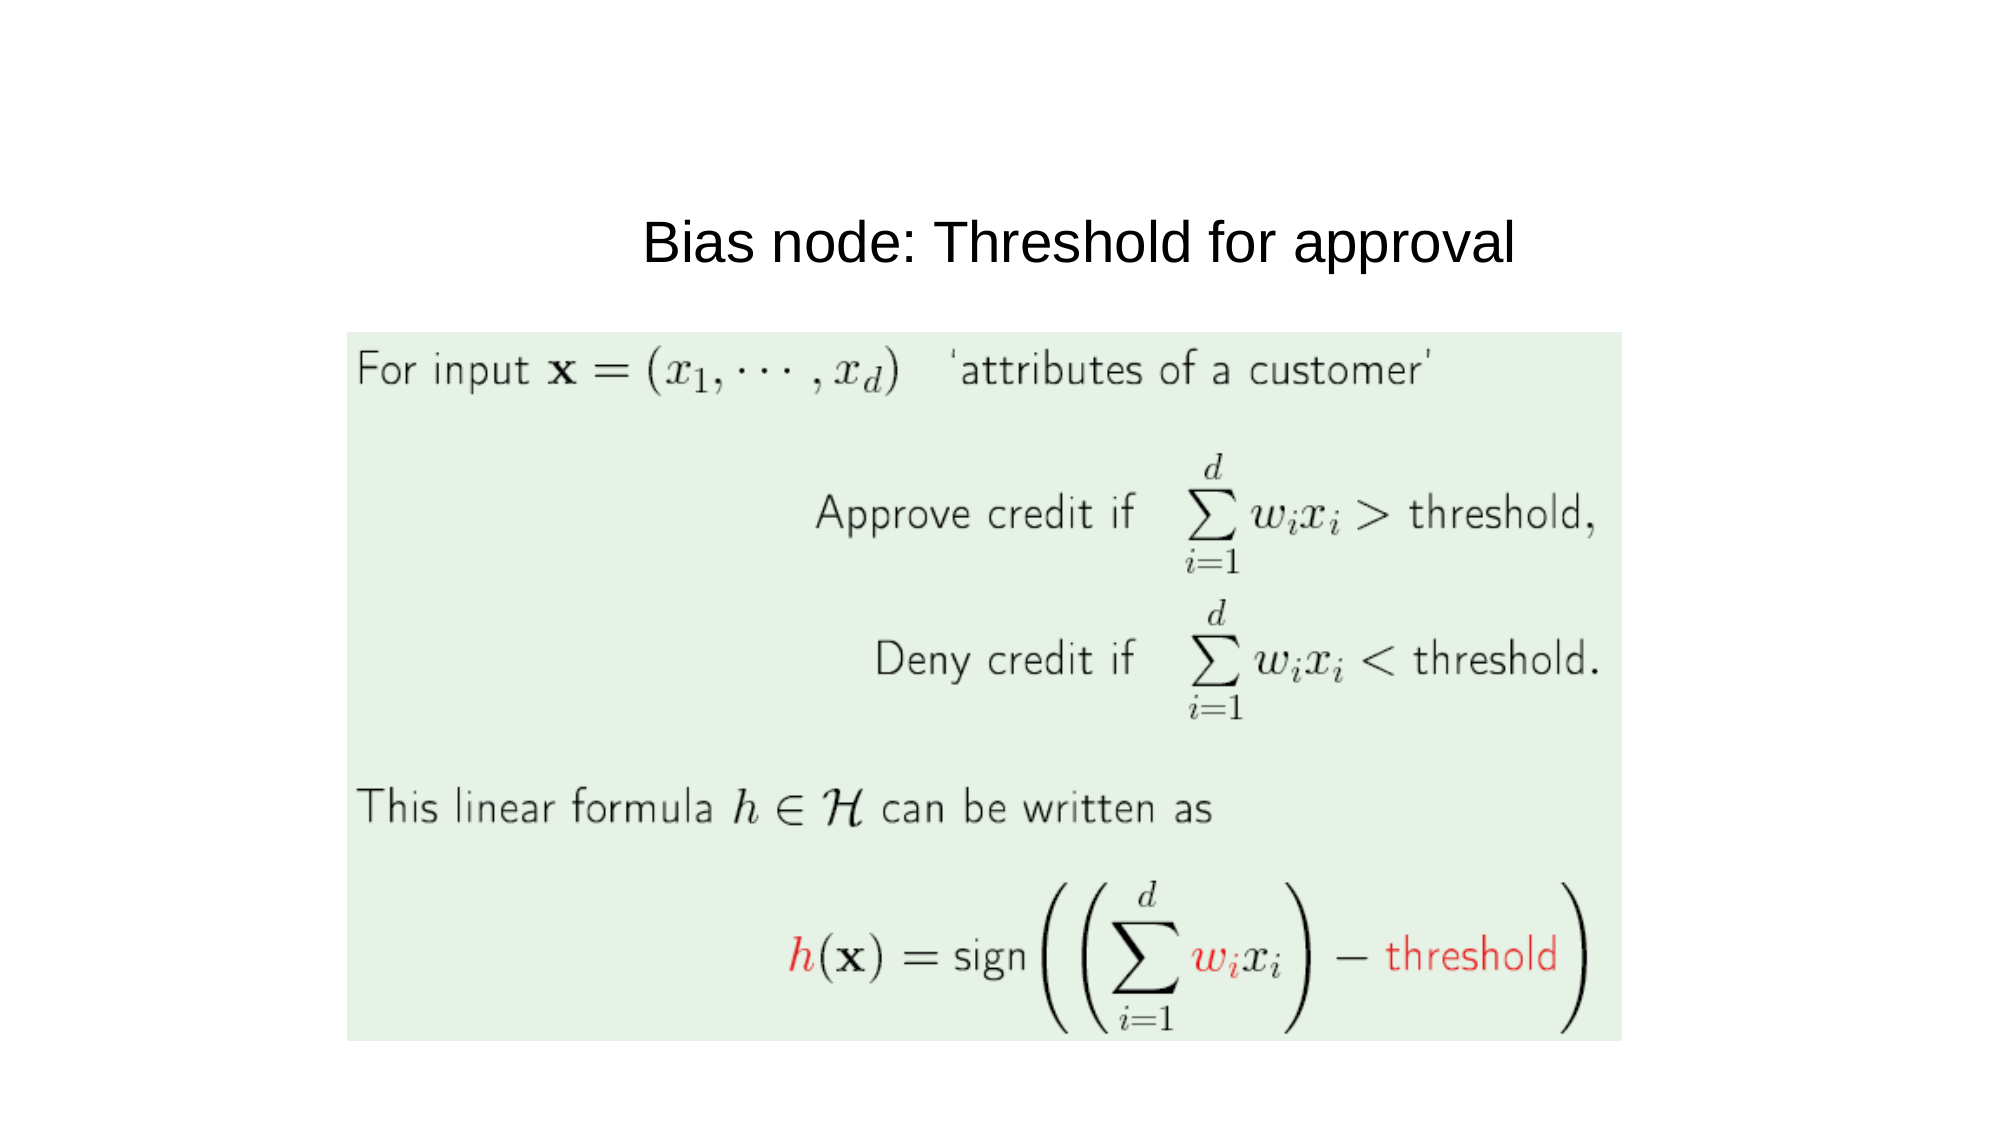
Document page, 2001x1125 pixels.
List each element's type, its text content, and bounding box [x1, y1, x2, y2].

picture [347, 332, 1622, 1041]
text_box Bias node: Threshold for approval [627, 196, 1534, 282]
